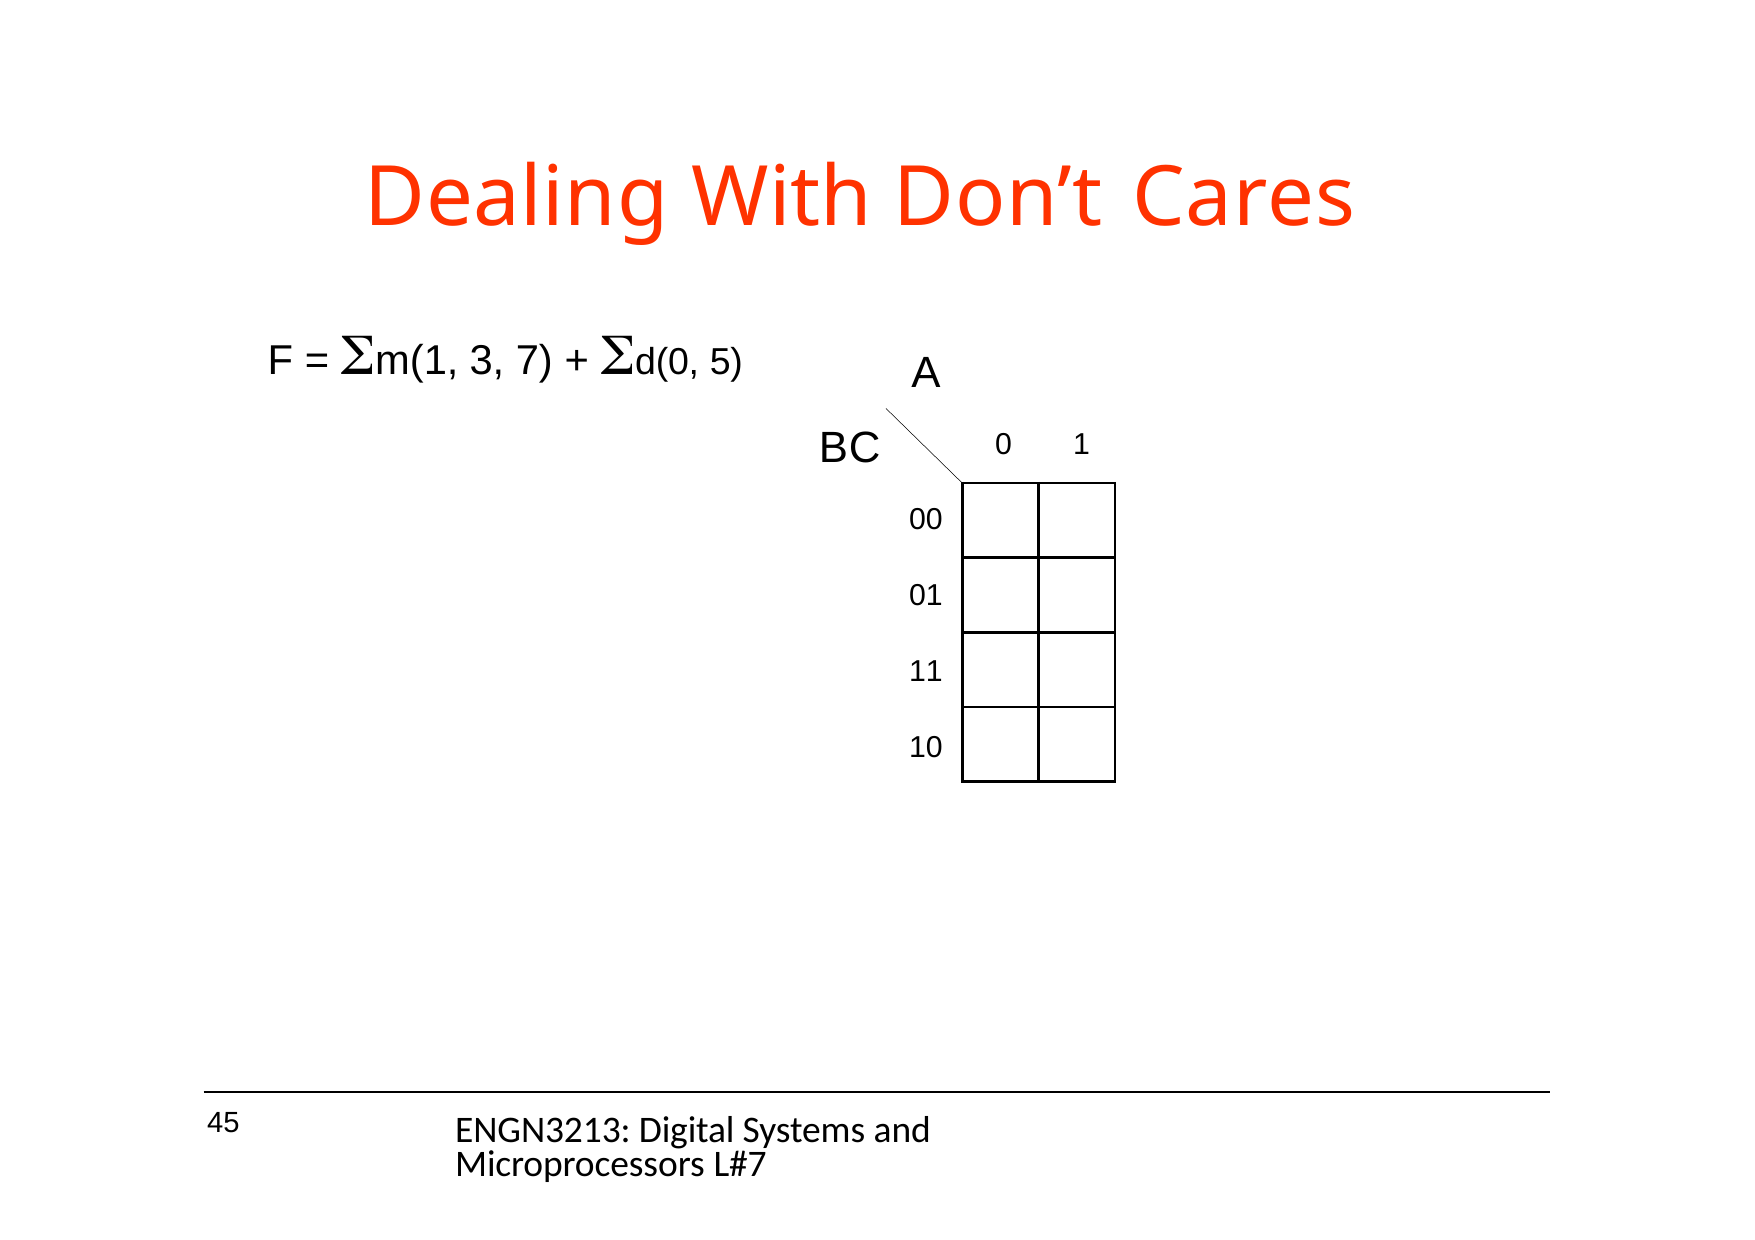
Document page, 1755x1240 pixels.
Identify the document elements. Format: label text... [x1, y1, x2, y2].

table_cell [964, 634, 1037, 706]
footer ENGN3213: Digital Systems and Microprocessors L#7 [453, 1115, 1159, 1240]
table_cell [964, 708, 1037, 780]
text_box BC [816, 415, 883, 471]
text_box F = m(1, 3, 7) + d(0, 5) [265, 314, 745, 387]
table_cell [1040, 634, 1114, 706]
table_cell [1040, 708, 1114, 780]
table_header [1040, 484, 1114, 556]
title Dealing With Don’t Cares [362, 139, 1392, 349]
text_box A [909, 349, 943, 397]
text_box 00 01 11 10 [907, 496, 945, 764]
slide_number 45 [202, 1103, 244, 1240]
table_cell [964, 559, 1037, 631]
table_cell [1040, 559, 1114, 631]
table_header [964, 484, 1037, 556]
text_box 0 1 [992, 422, 1090, 461]
